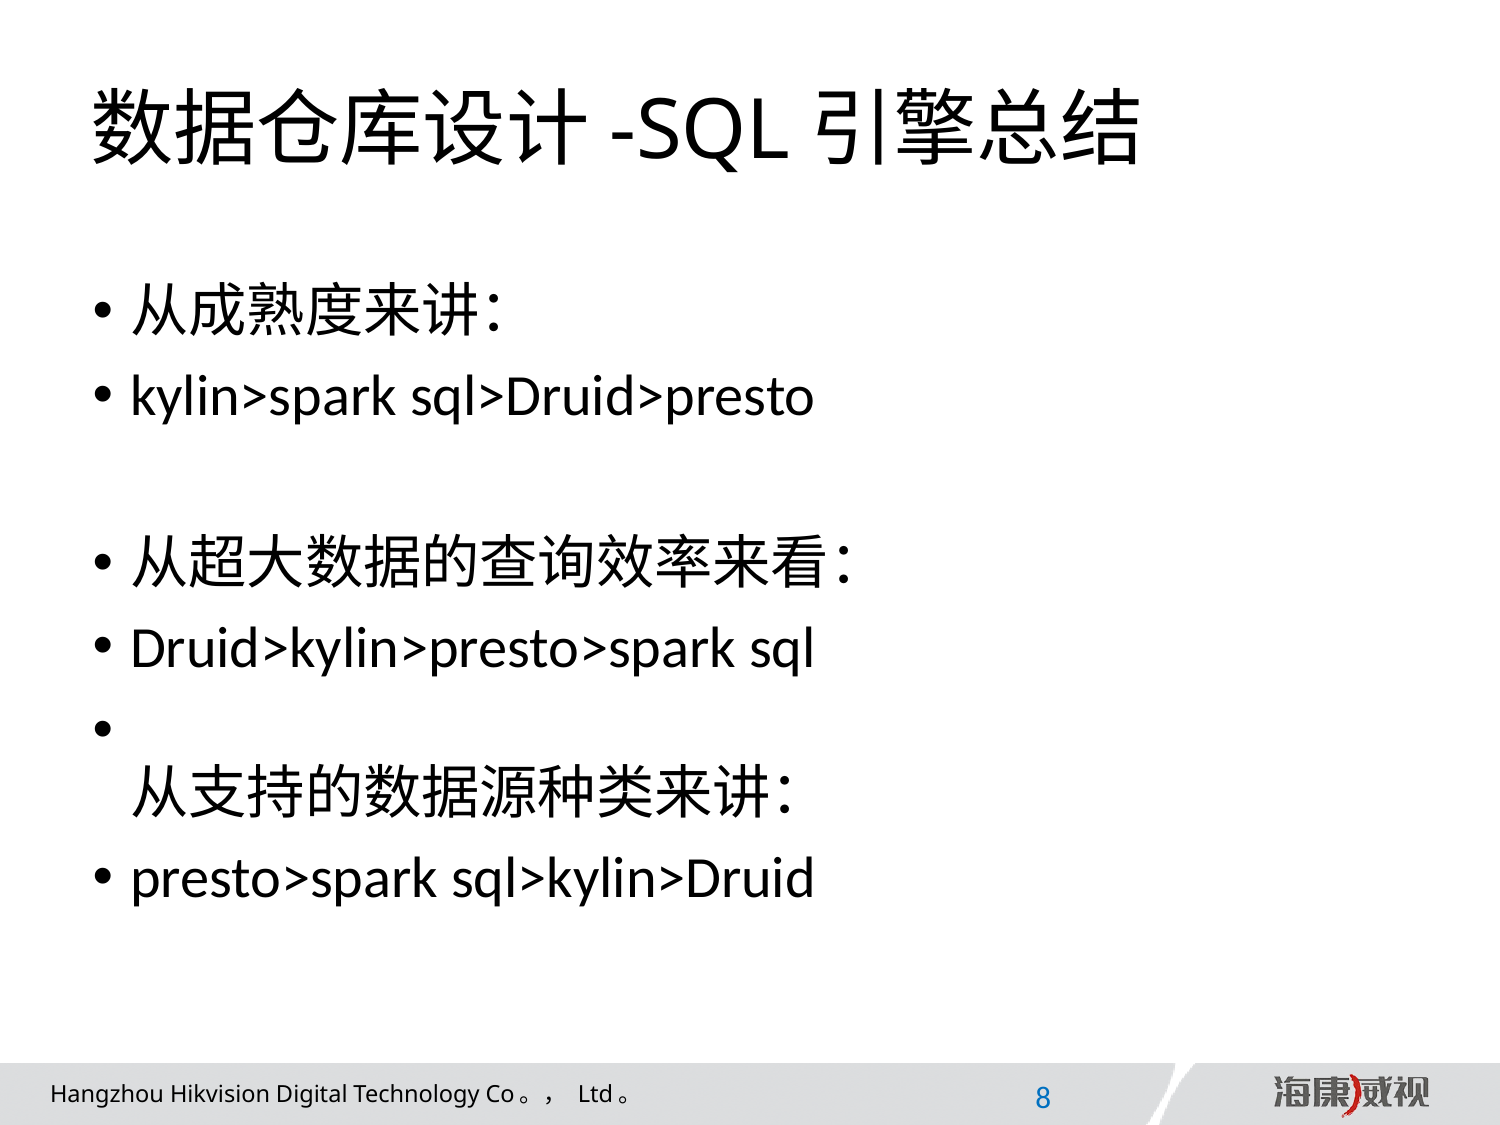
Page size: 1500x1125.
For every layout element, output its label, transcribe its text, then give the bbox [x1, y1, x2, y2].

picture [0, 1063, 1500, 1125]
title 数据仓库设计-SQL引擎总结 [75, 45, 1425, 219]
list 从成熟度来讲： kylin>spark sql>Druid>presto 从超大数据的查询效率来看： Druid>kylin>presto>spark sql 从支持的数据源种类来讲： presto>spark sql>kylin>Druid [77, 274, 1416, 1023]
